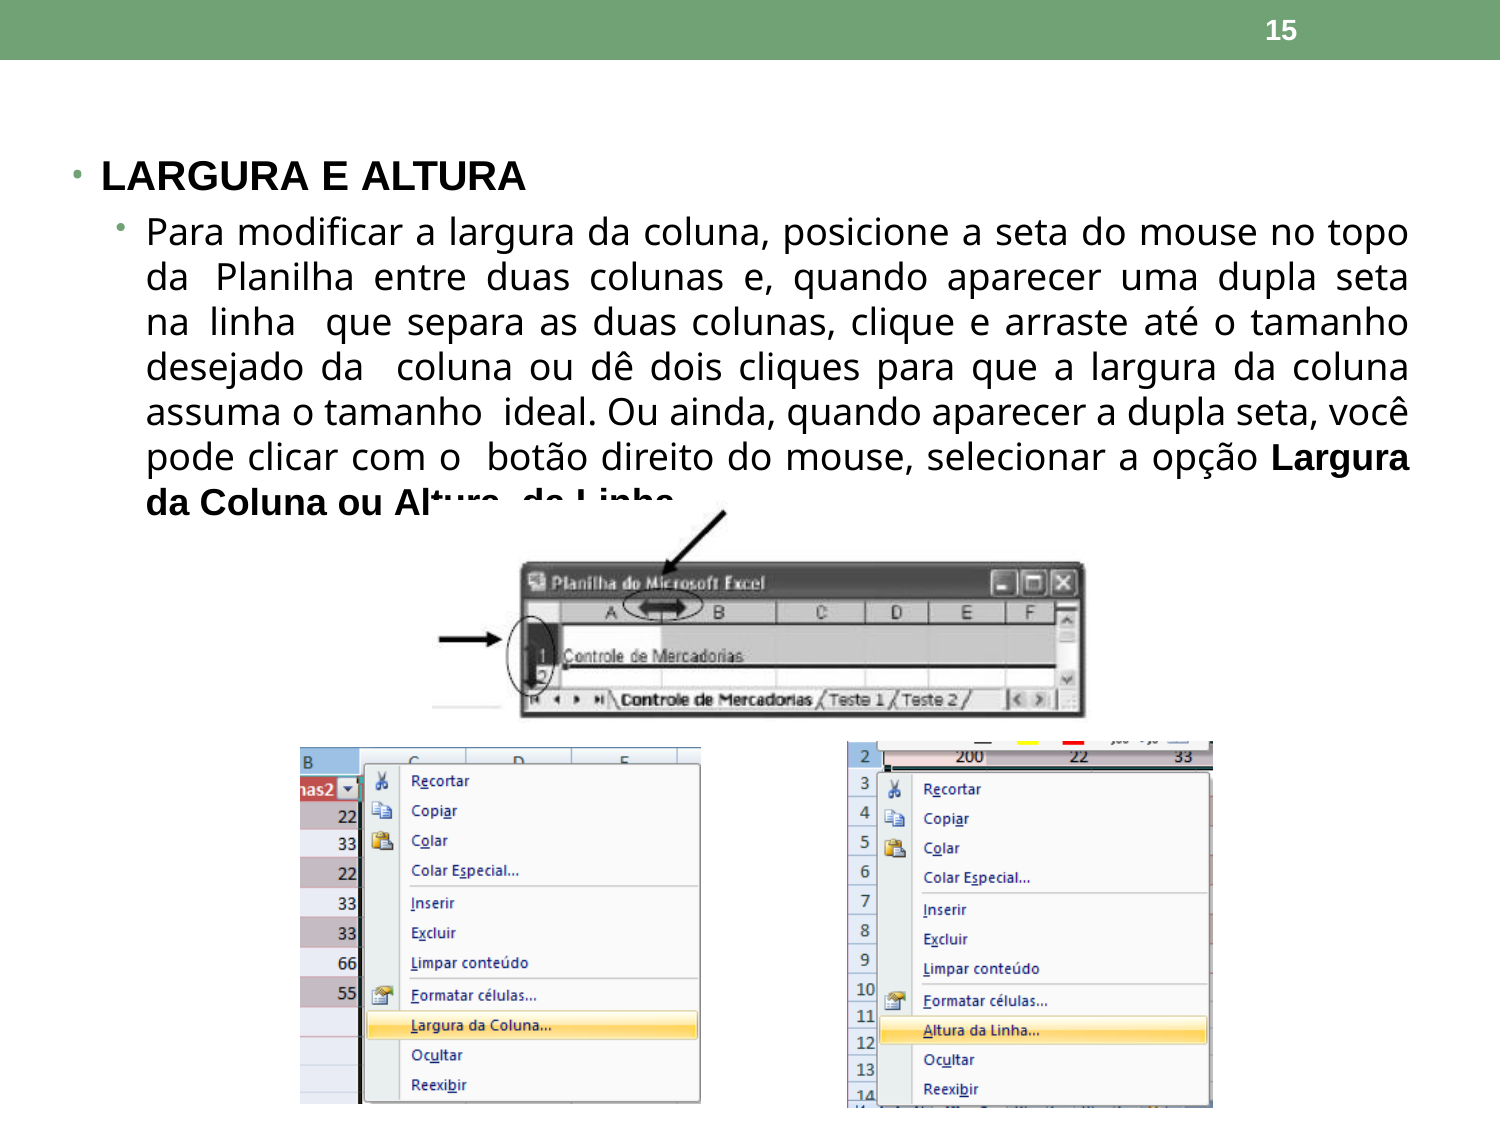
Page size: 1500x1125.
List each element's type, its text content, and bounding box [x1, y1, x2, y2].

picture [847, 740, 1214, 1109]
text_box 15 [1263, 9, 1300, 47]
picture [432, 500, 1091, 723]
text_box LARGURA E ALTURA Para modificar a largura da coluna, posicione a seta do mouse no topo da Planilha entre duas colunas e, quando aparecer uma dupla seta na linha que separa as duas colunas, clique e arraste até o tamanho desejado da coluna ou dê dois cliques para que a largura da coluna assuma o tamanho ideal. Ou ainda, quando aparecer a dupla seta, você pode clicar com o botão direito do mouse, selecionar a opção Largura da Coluna ou Altura da Linha. [68, 136, 1411, 524]
picture [299, 747, 701, 1104]
